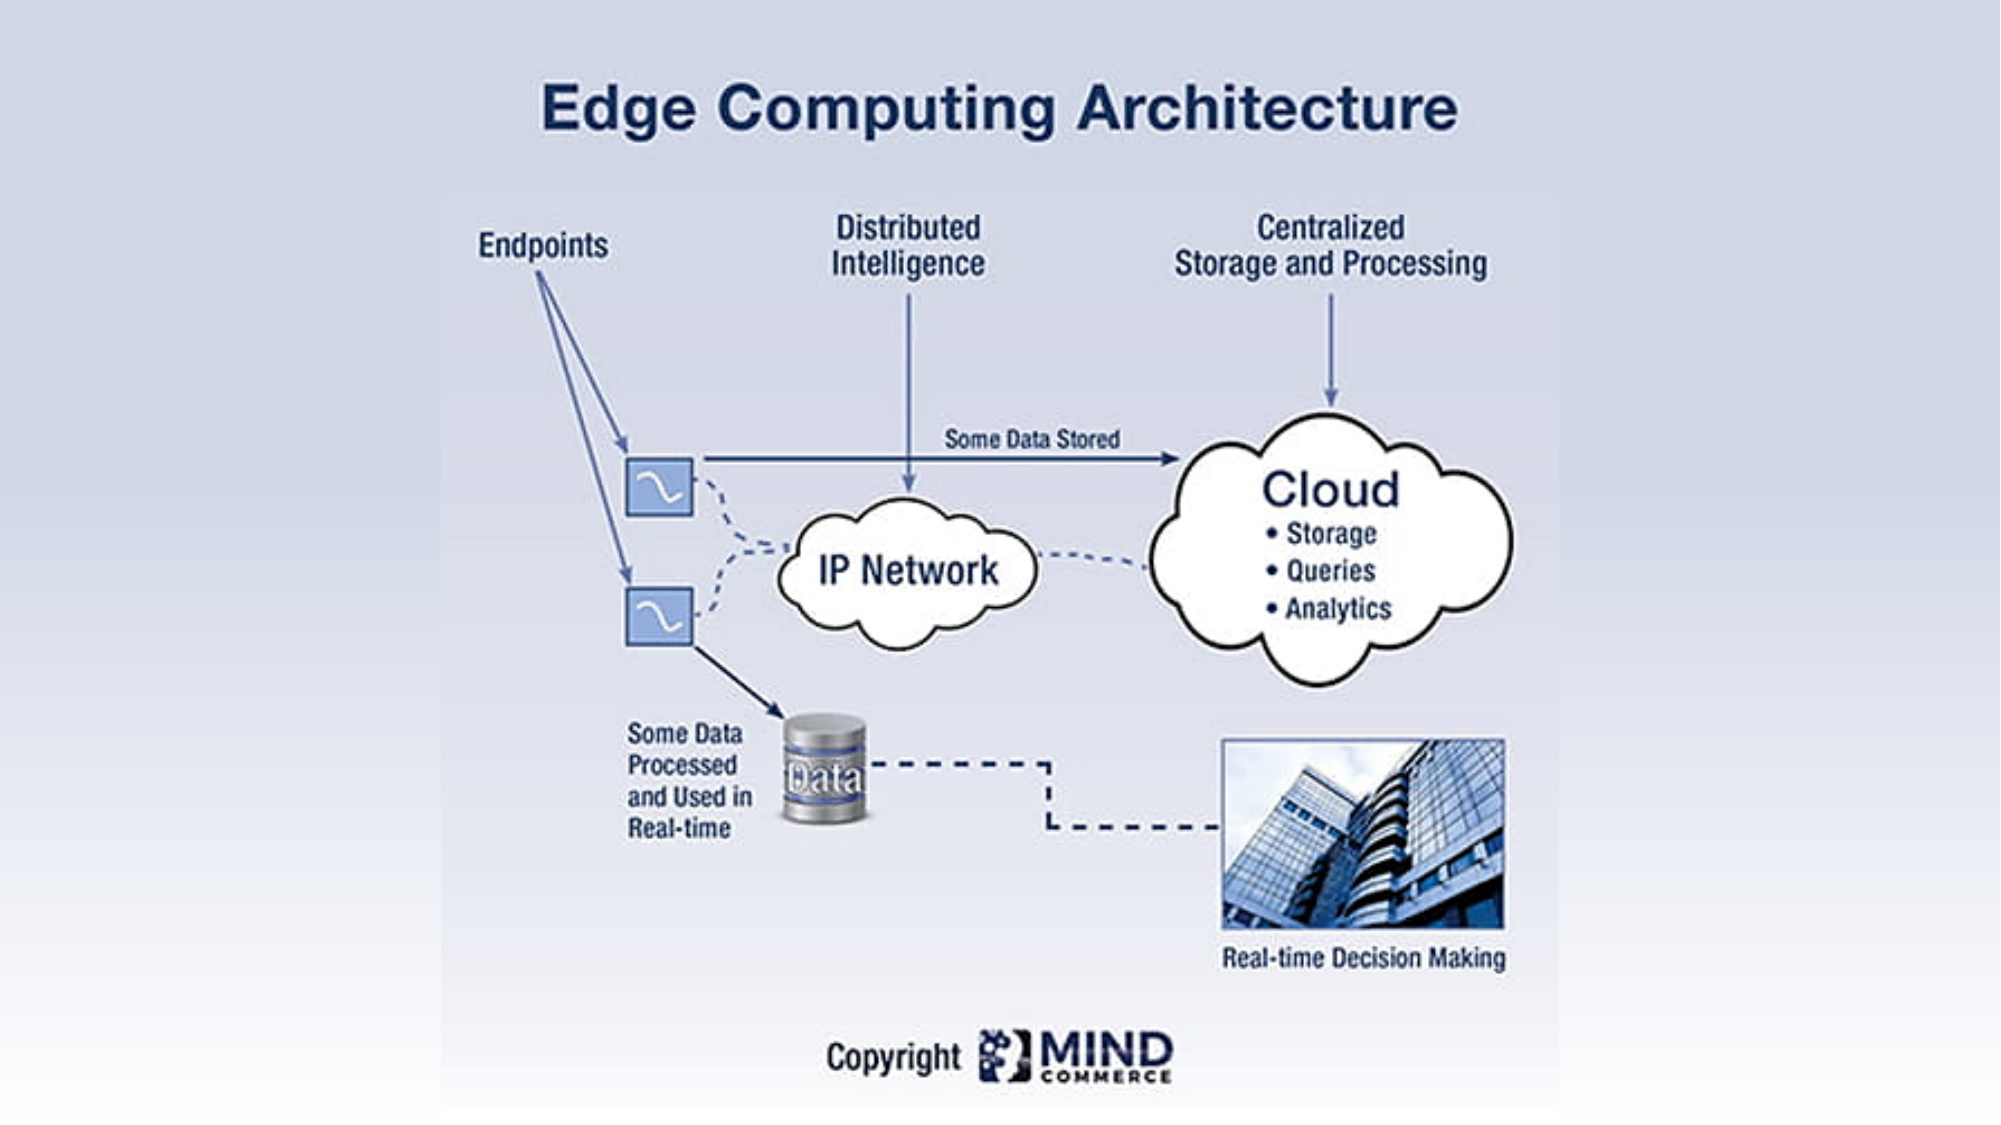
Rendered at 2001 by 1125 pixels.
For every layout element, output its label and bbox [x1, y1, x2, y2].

picture [441, 0, 1559, 1125]
